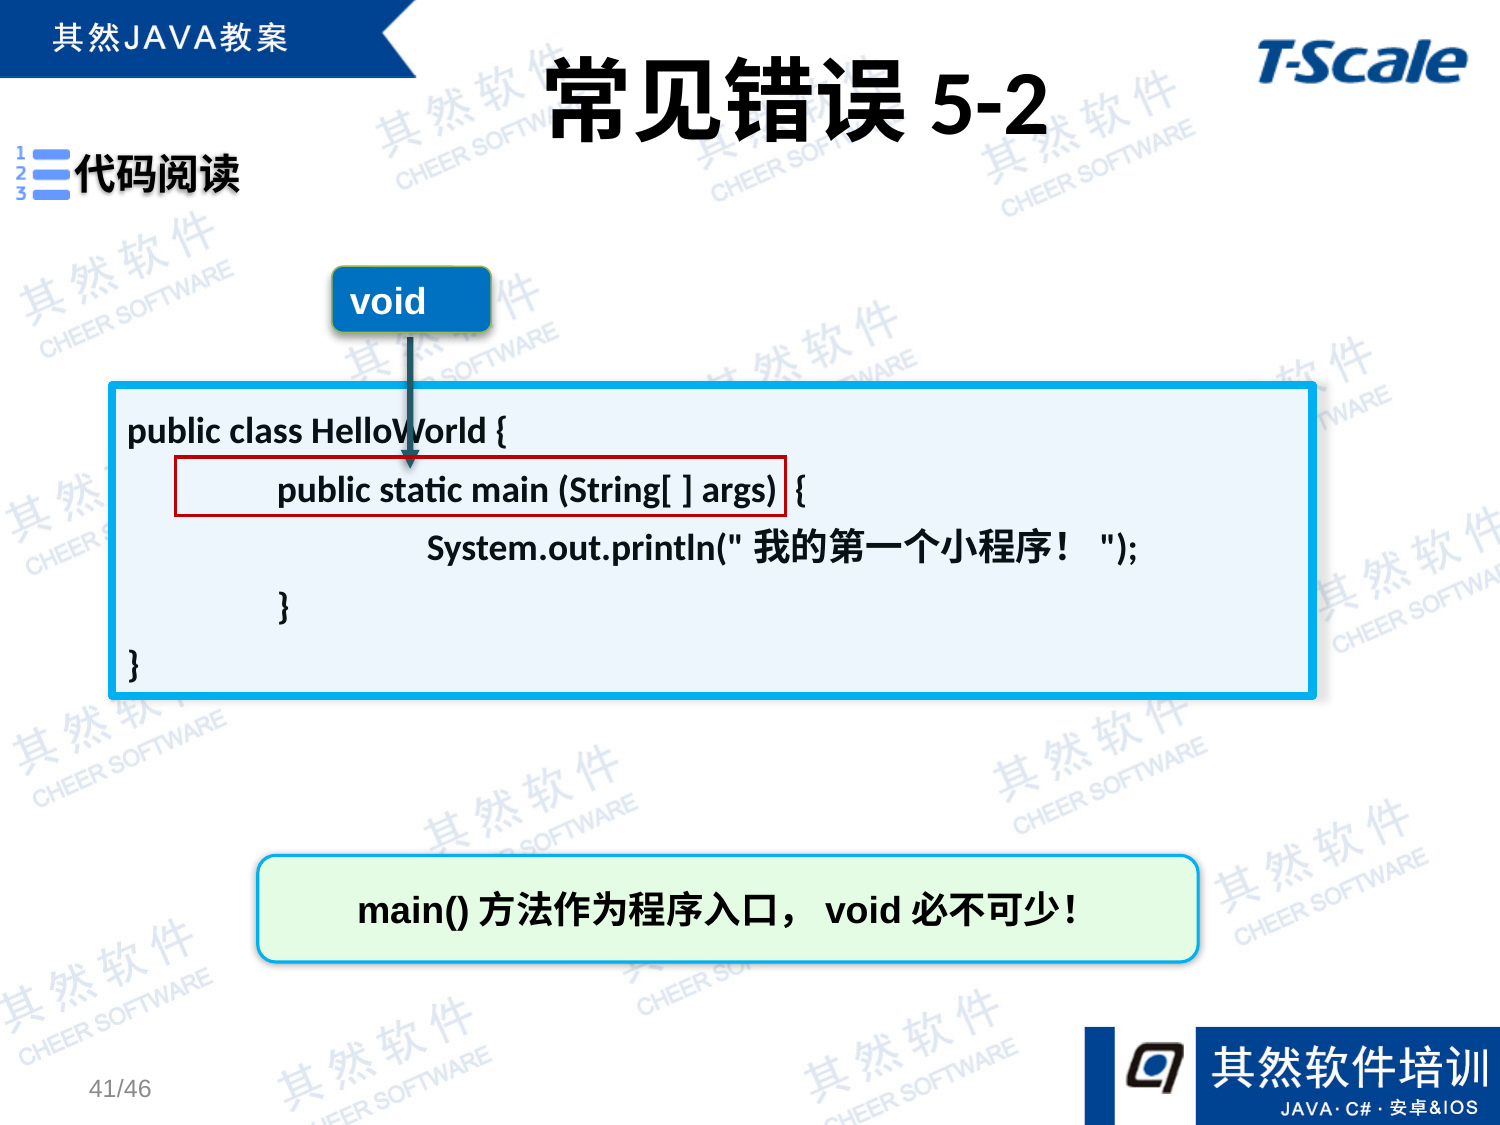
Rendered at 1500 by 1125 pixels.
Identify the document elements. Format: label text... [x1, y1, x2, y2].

text_box [400, 345, 420, 456]
text_box public class HelloWorld { public static main (String[ ] args) { System.out.println("我的第一个小程序！"); } } [112, 385, 1313, 696]
picture [0, 0, 1500, 1125]
text_box [175, 456, 786, 516]
title 常见错误5-2 [120, 35, 1471, 183]
text_box main()方法作为程序入口，void必不可少！ [257, 855, 1199, 962]
slide_number 41/46 [0, 1057, 167, 1118]
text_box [16, 140, 258, 207]
text_box void [331, 266, 492, 333]
